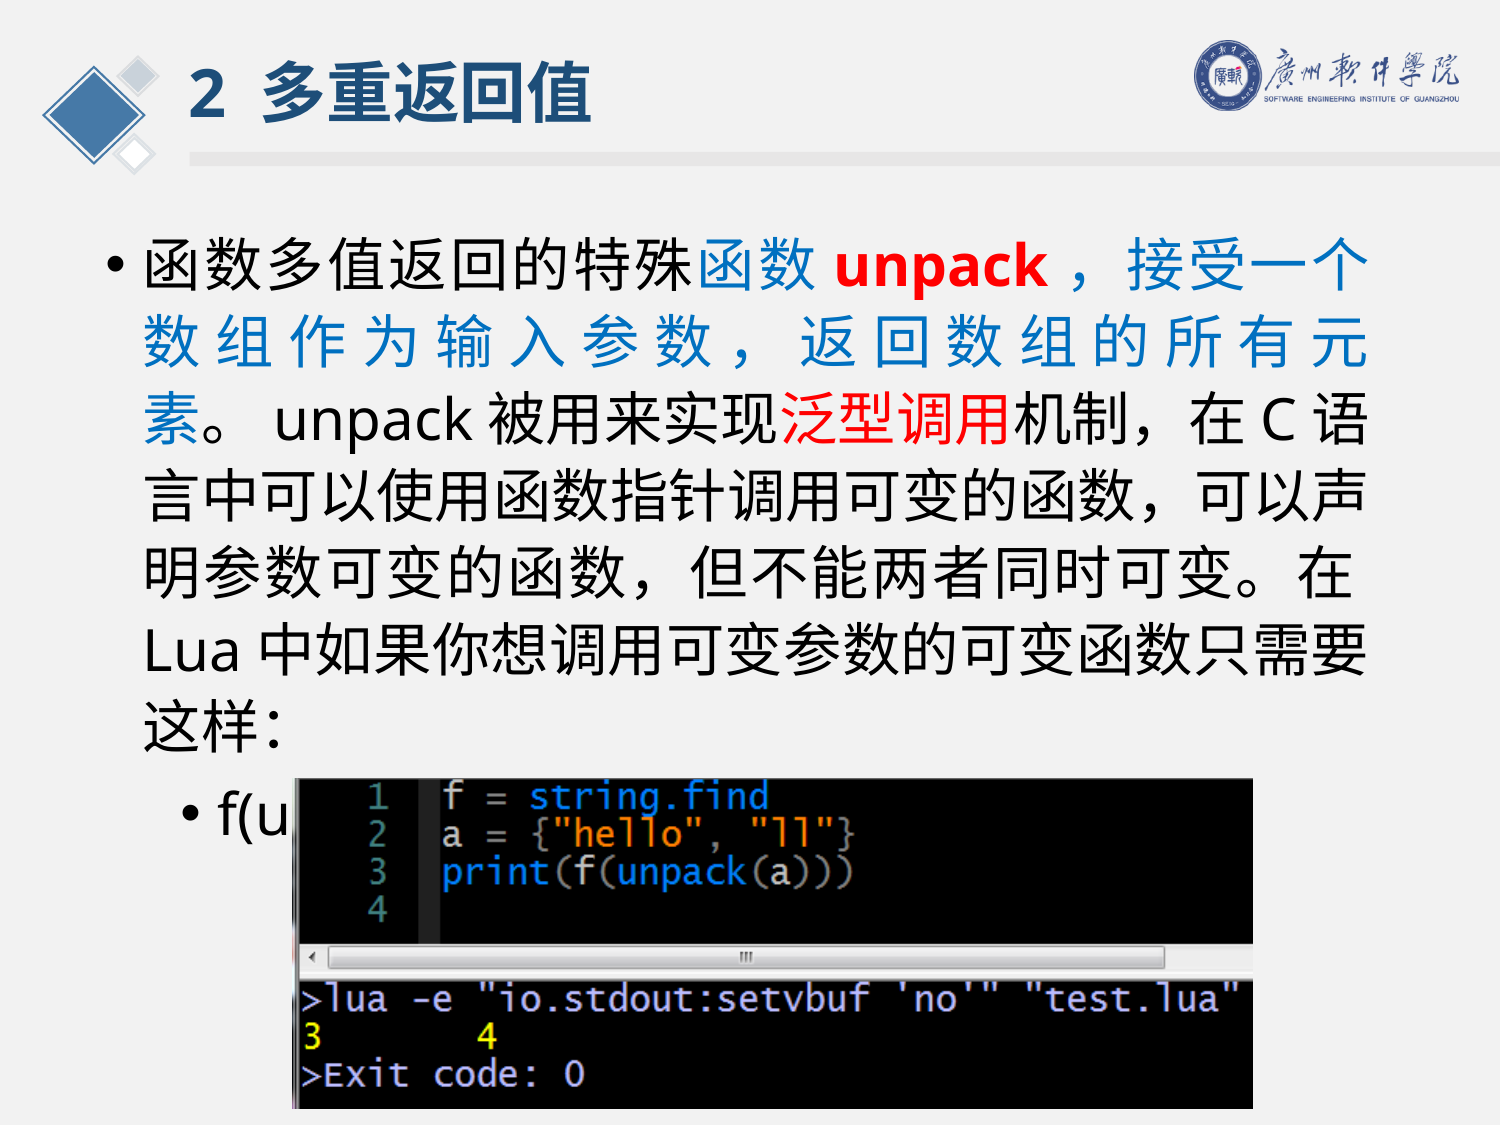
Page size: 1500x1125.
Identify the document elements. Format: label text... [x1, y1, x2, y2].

list 函数多值返回的特殊函数unpack，接受一个数组作为输入参数，返回数组的所有元素。unpack被用来实现泛型调用机制，在C语言中可以使用函数指针调用可变的函数，可以声明参数可变的函数，但不能两者同时可变。在Lua中如果你想调用可变参数的可变函数只需要这样： f(unpack(a)) [90, 213, 1385, 1125]
picture [1194, 40, 1459, 111]
title 2 多重返回值 [173, 52, 910, 153]
picture [292, 778, 1253, 1109]
